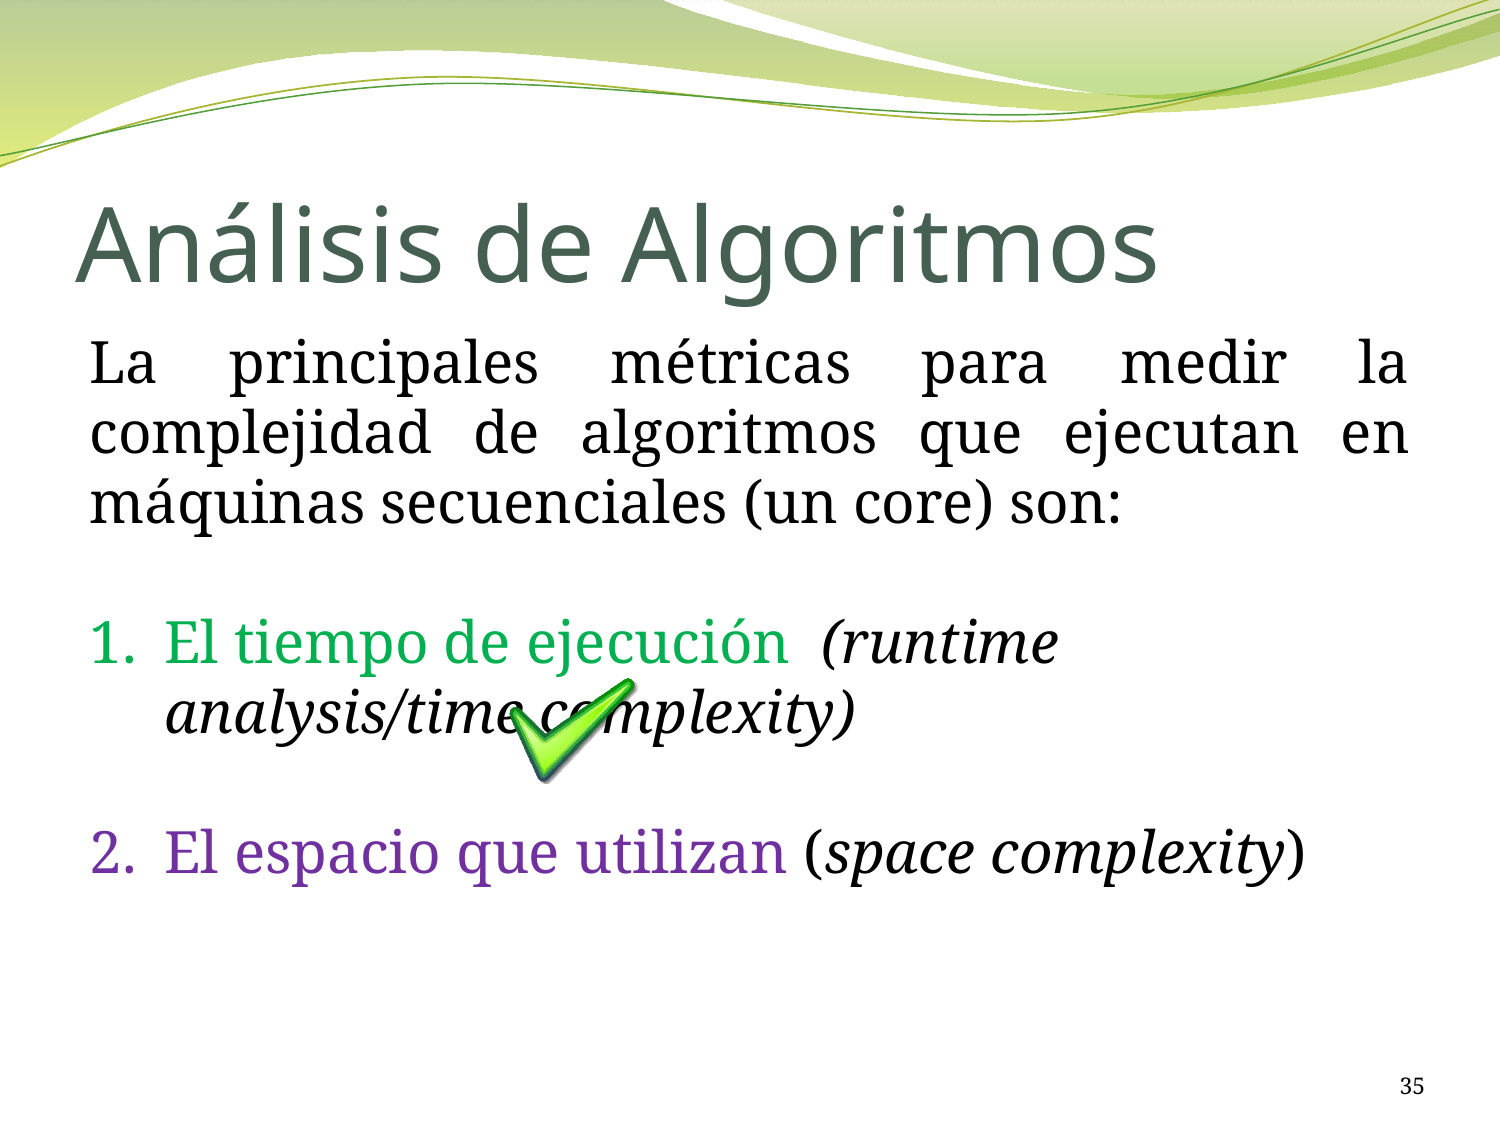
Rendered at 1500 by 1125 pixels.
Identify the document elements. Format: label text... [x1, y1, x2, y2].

list La principales métricas para medir la complejidad de algoritmos que ejecutan en máquinas secuenciales (un core) son: El tiempo de ejecución (runtime analysis/time complexity) El espacio que utilizan (space complexity) [75, 317, 1425, 1038]
title Análisis de Algoritmos [75, 115, 1425, 303]
slide_number 35 [1299, 1042, 1425, 1103]
picture [494, 653, 648, 806]
